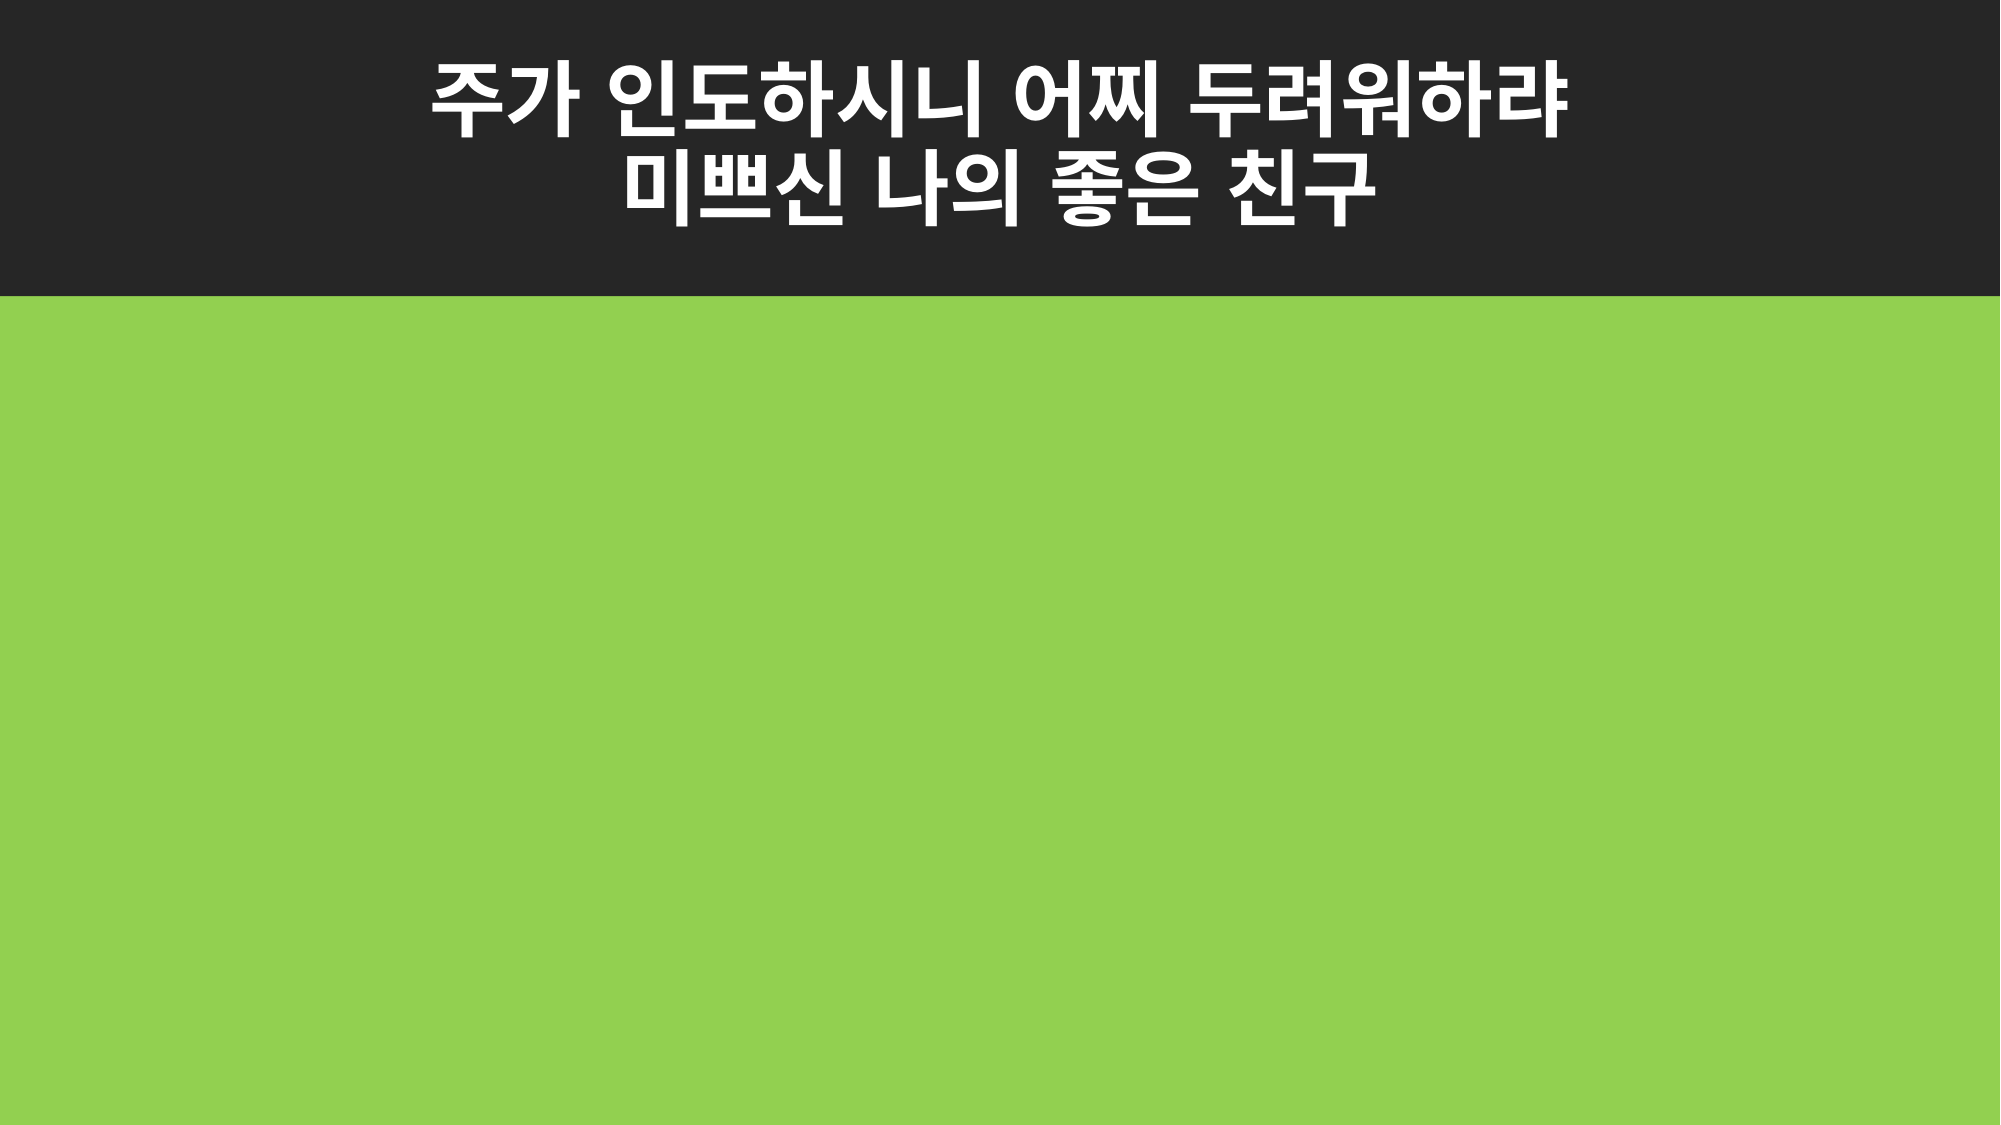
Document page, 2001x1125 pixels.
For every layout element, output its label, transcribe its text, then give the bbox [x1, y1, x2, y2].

title 주가 인도하시니 어찌 두려워하랴 미쁘신 나의 좋은 친구 [0, 0, 2000, 297]
